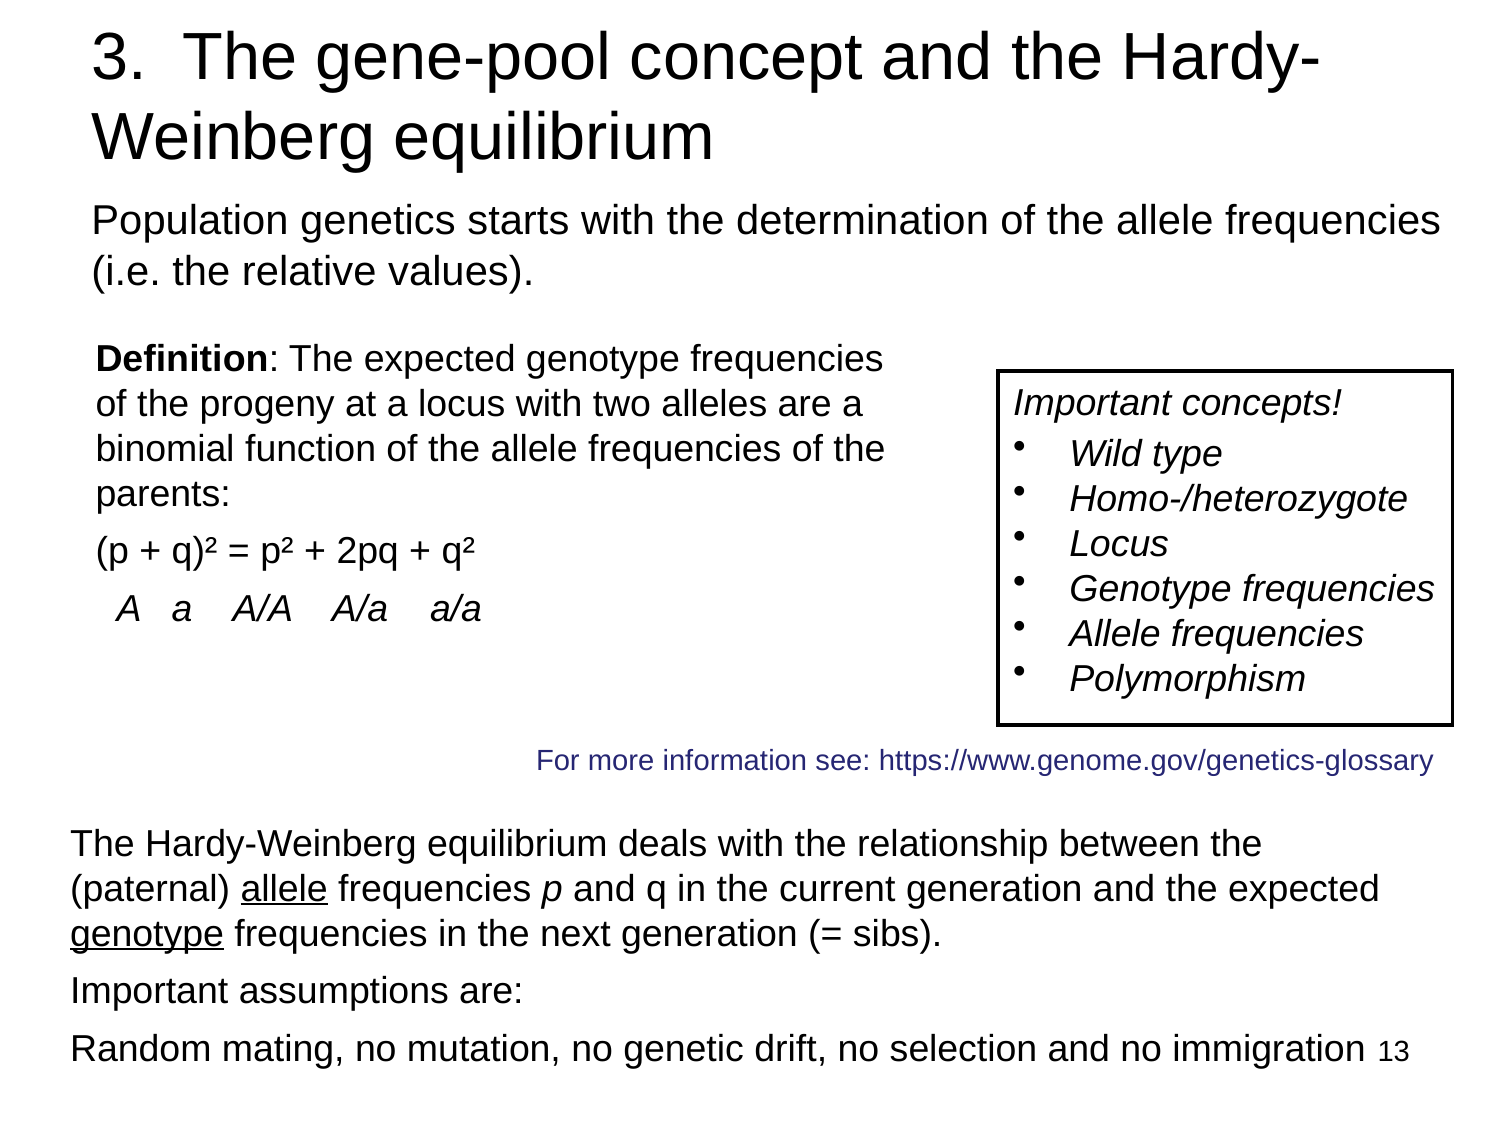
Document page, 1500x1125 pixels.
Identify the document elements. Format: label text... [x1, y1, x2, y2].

text_box For more information see: https://www.genome.gov/genetics-glossary [521, 734, 1479, 784]
text_box Definition: The expected genotype frequencies of the progeny at a locus with two alleles are a binomial function of the allele frequencies of the parents: (p + q)² = p² + 2pq + q² A a A/A A/a a/a [80, 326, 931, 636]
text_box Important concepts! Wild type Homo-/heterozygote Locus Genotype frequencies Allele frequencies Polymorphism [998, 370, 1453, 726]
slide_number 13 [1404, 1024, 1426, 1103]
text_box 3. The gene-pool concept and the Hardy-Weinberg equilibrium Population genetics starts with the determination of the allele frequencies (i.e. the relative values). [76, 5, 1477, 301]
text_box The Hardy-Weinberg equilibrium deals with the relationship between the (paternal) allele frequencies p and q in the current generation and the expected genotype frequencies in the next generation (= sibs). Important assumptions are: Random mating, no mutation, no genetic drift, no selection and no immigration [55, 811, 1404, 1125]
